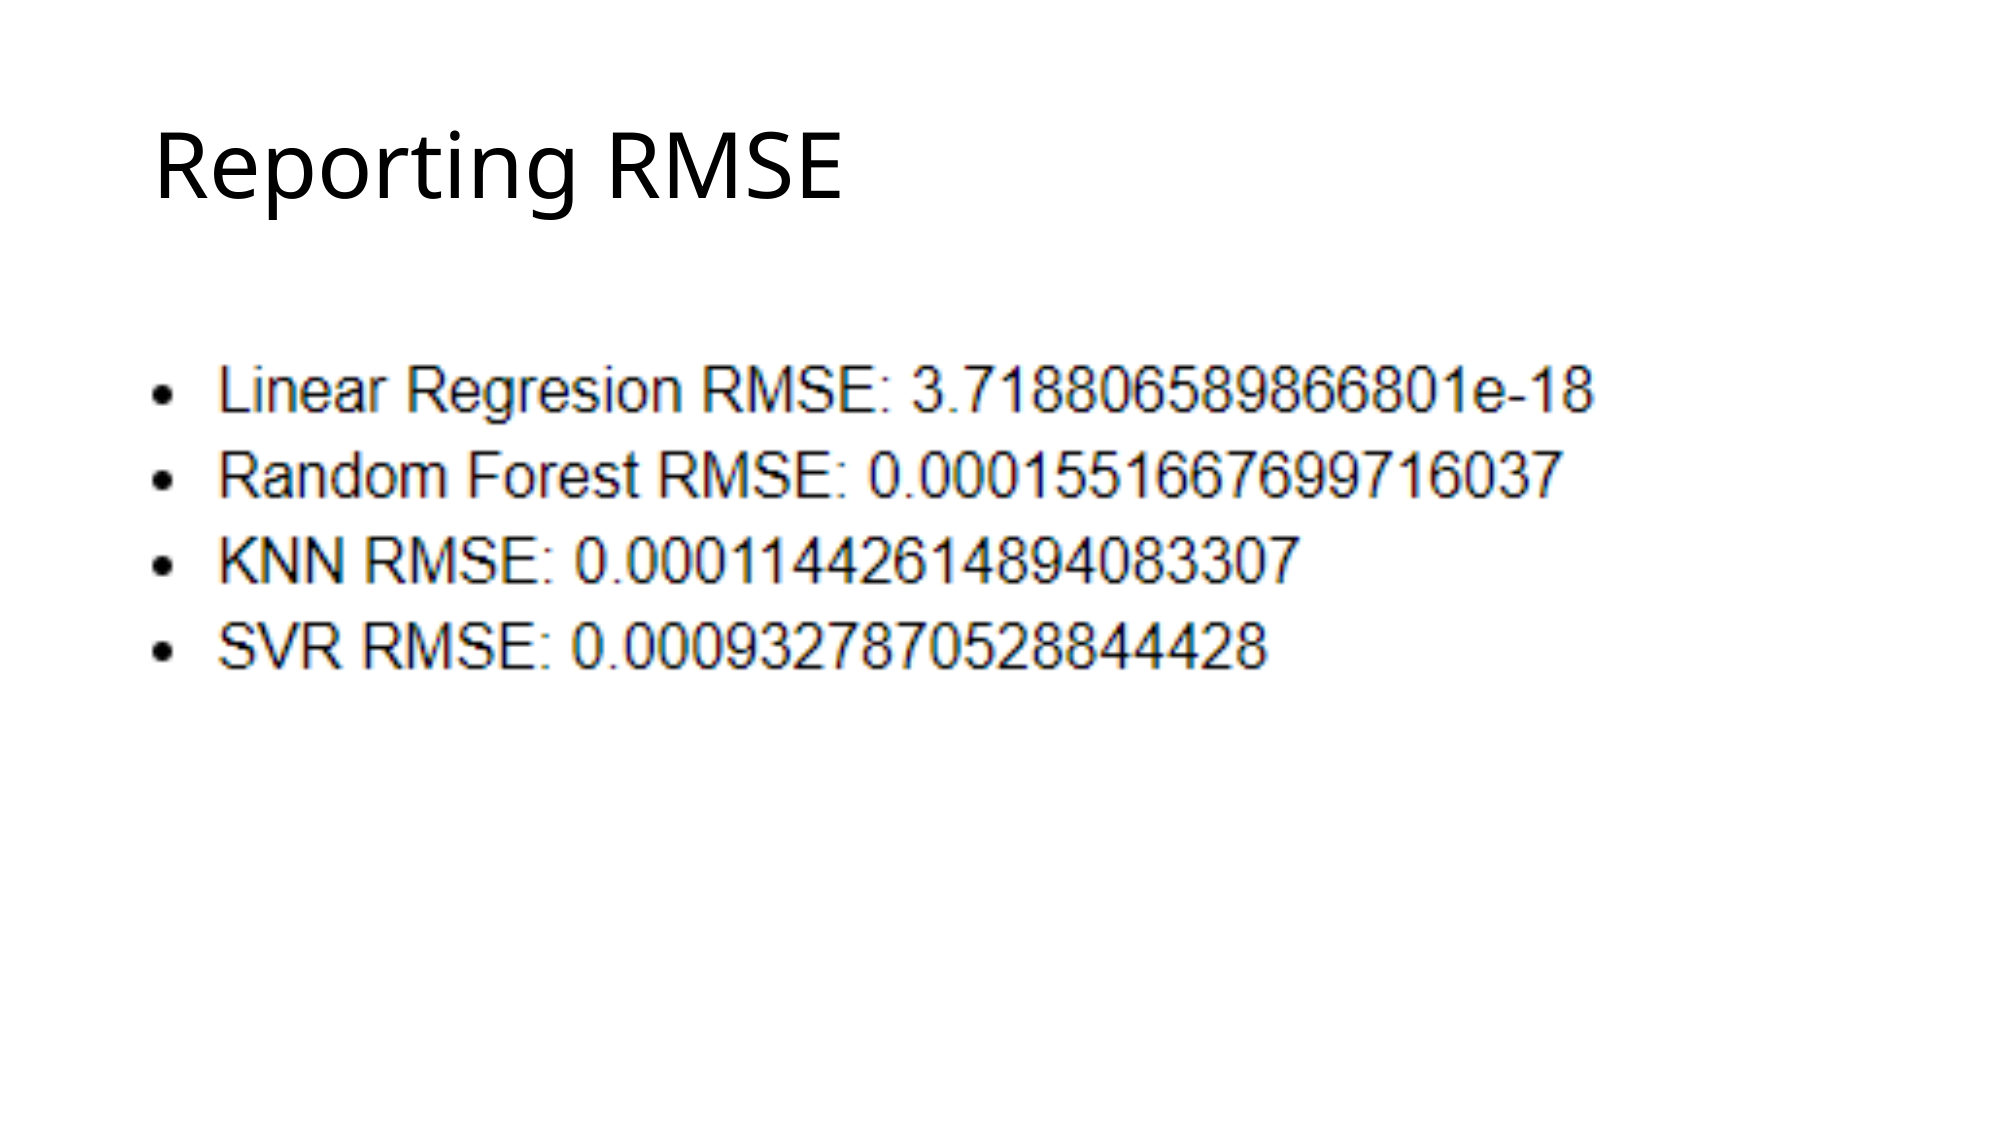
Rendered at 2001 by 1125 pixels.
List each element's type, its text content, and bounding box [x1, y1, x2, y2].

title Reporting RMSE [137, 59, 1863, 278]
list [123, 331, 1627, 717]
